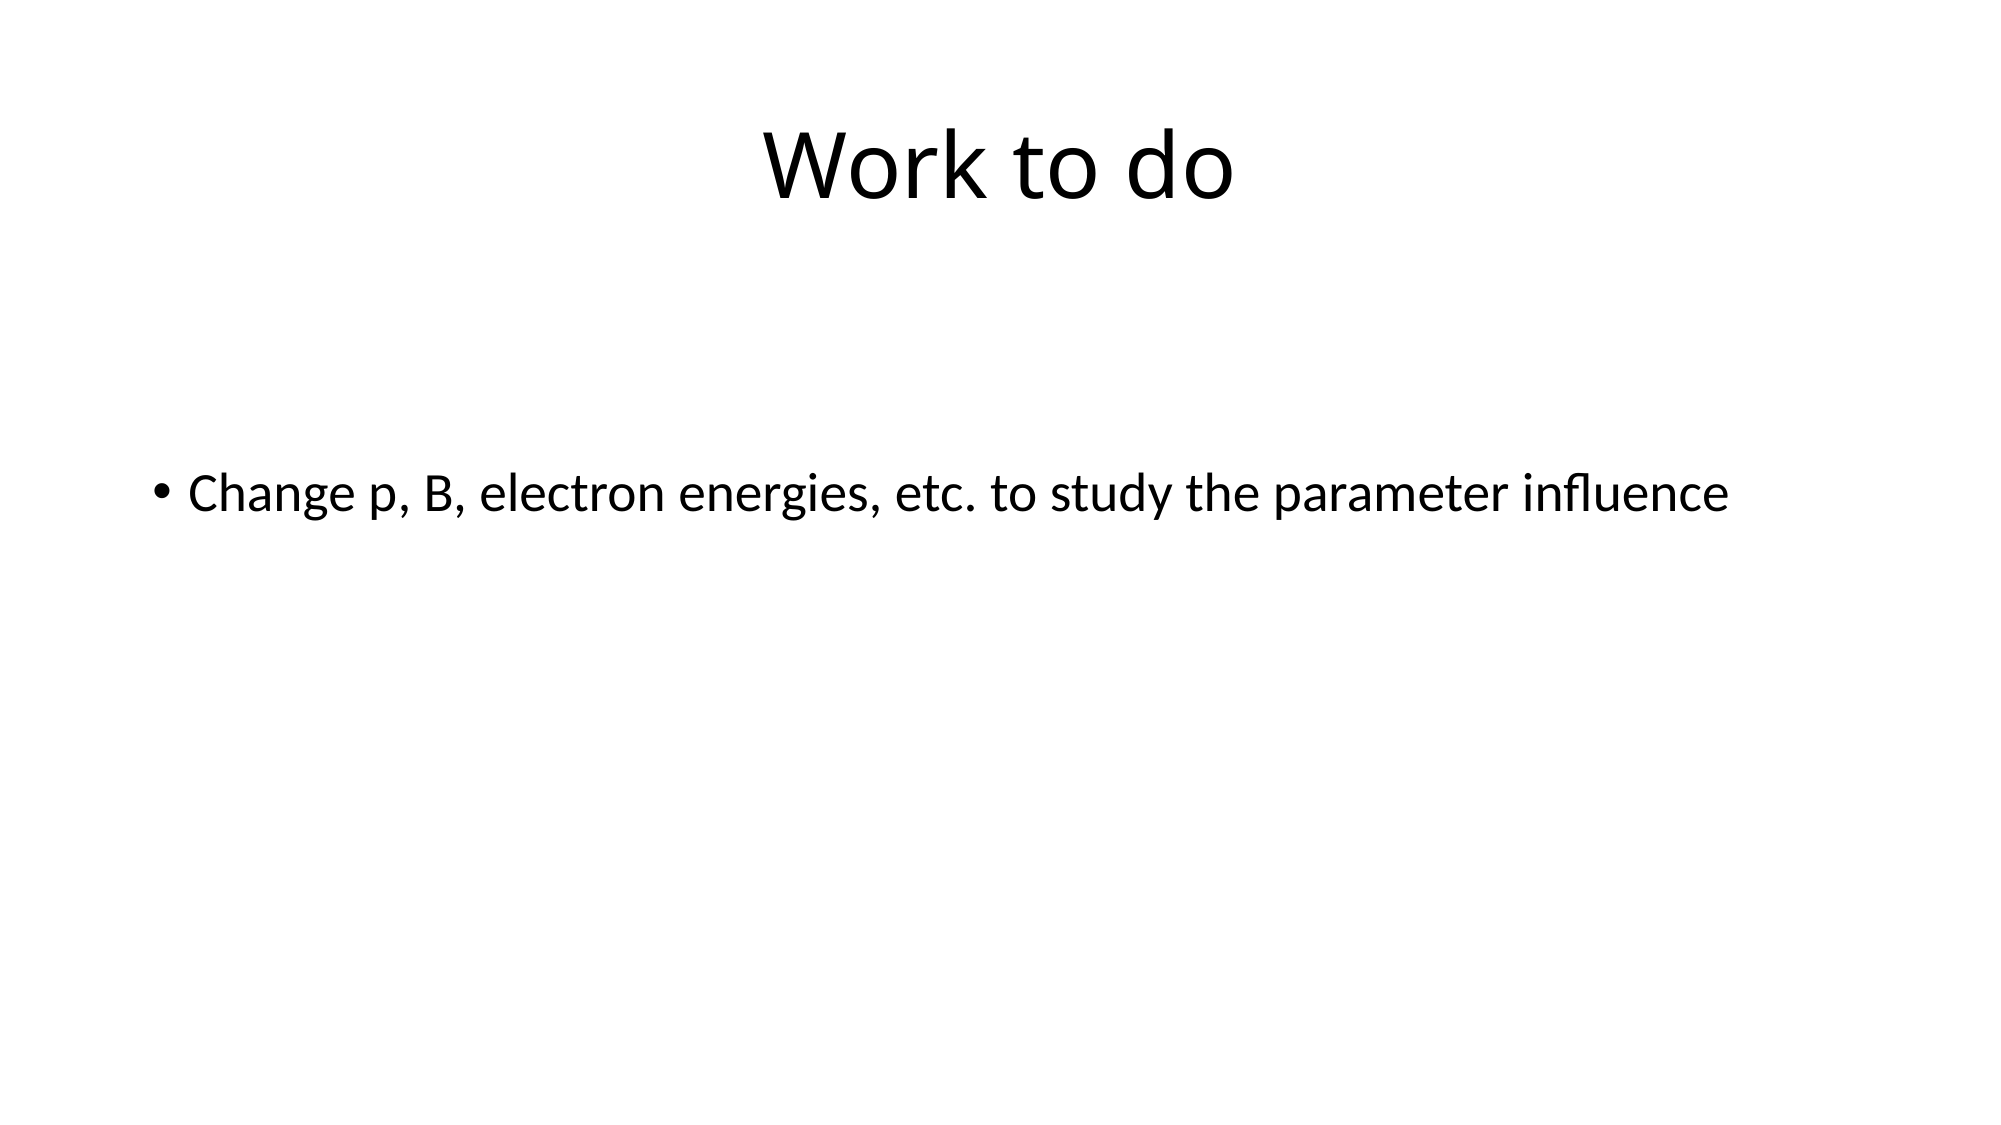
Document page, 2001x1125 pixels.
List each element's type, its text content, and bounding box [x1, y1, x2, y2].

list Change p, B, electron energies, etc. to study the parameter influence [137, 299, 1863, 533]
title Work to do [137, 59, 1863, 278]
